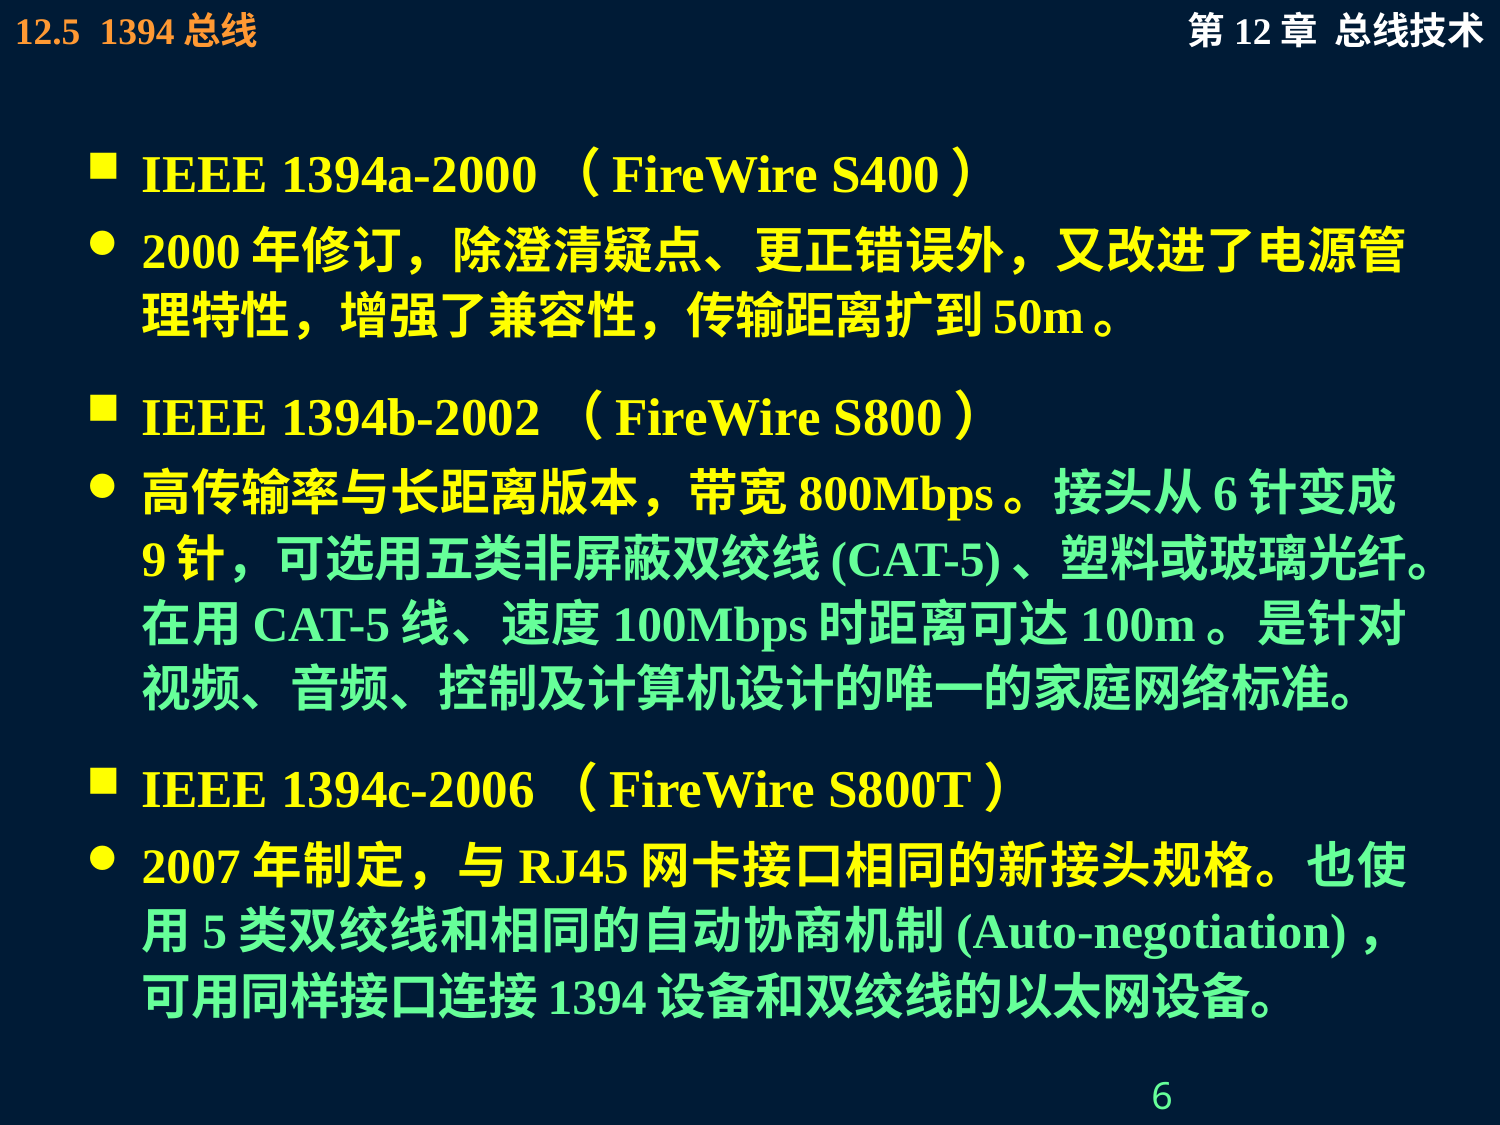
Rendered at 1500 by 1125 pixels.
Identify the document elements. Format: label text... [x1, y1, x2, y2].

list IEEE 1394a-2000（FireWire S400） 2000年修订，除澄清疑点、更正错误外，又改进了电源管理特性，增强了兼容性，传输距离扩到50m。 IEEE 1394b-2002（FireWire S800） 高传输率与长距离版本，带宽800Mbps。接头从6针变成9针，可选用五类非屏蔽双绞线(CAT-5)、塑料或玻璃光纤。在用CAT-5线、速度100Mbps时距离可达100m。是针对视频、音频、控制及计算机设计的唯一的家庭网络标准。 IEEE 1394c-2006（FireWire S800T） 2007年制定，与RJ45网卡接口相同的新接头规格。也使用5类双绞线和相同的自动协商机制(Auto-negotiation)，可用同样接口连接1394设备和双绞线的以太网设备。 [71, 132, 1422, 1088]
